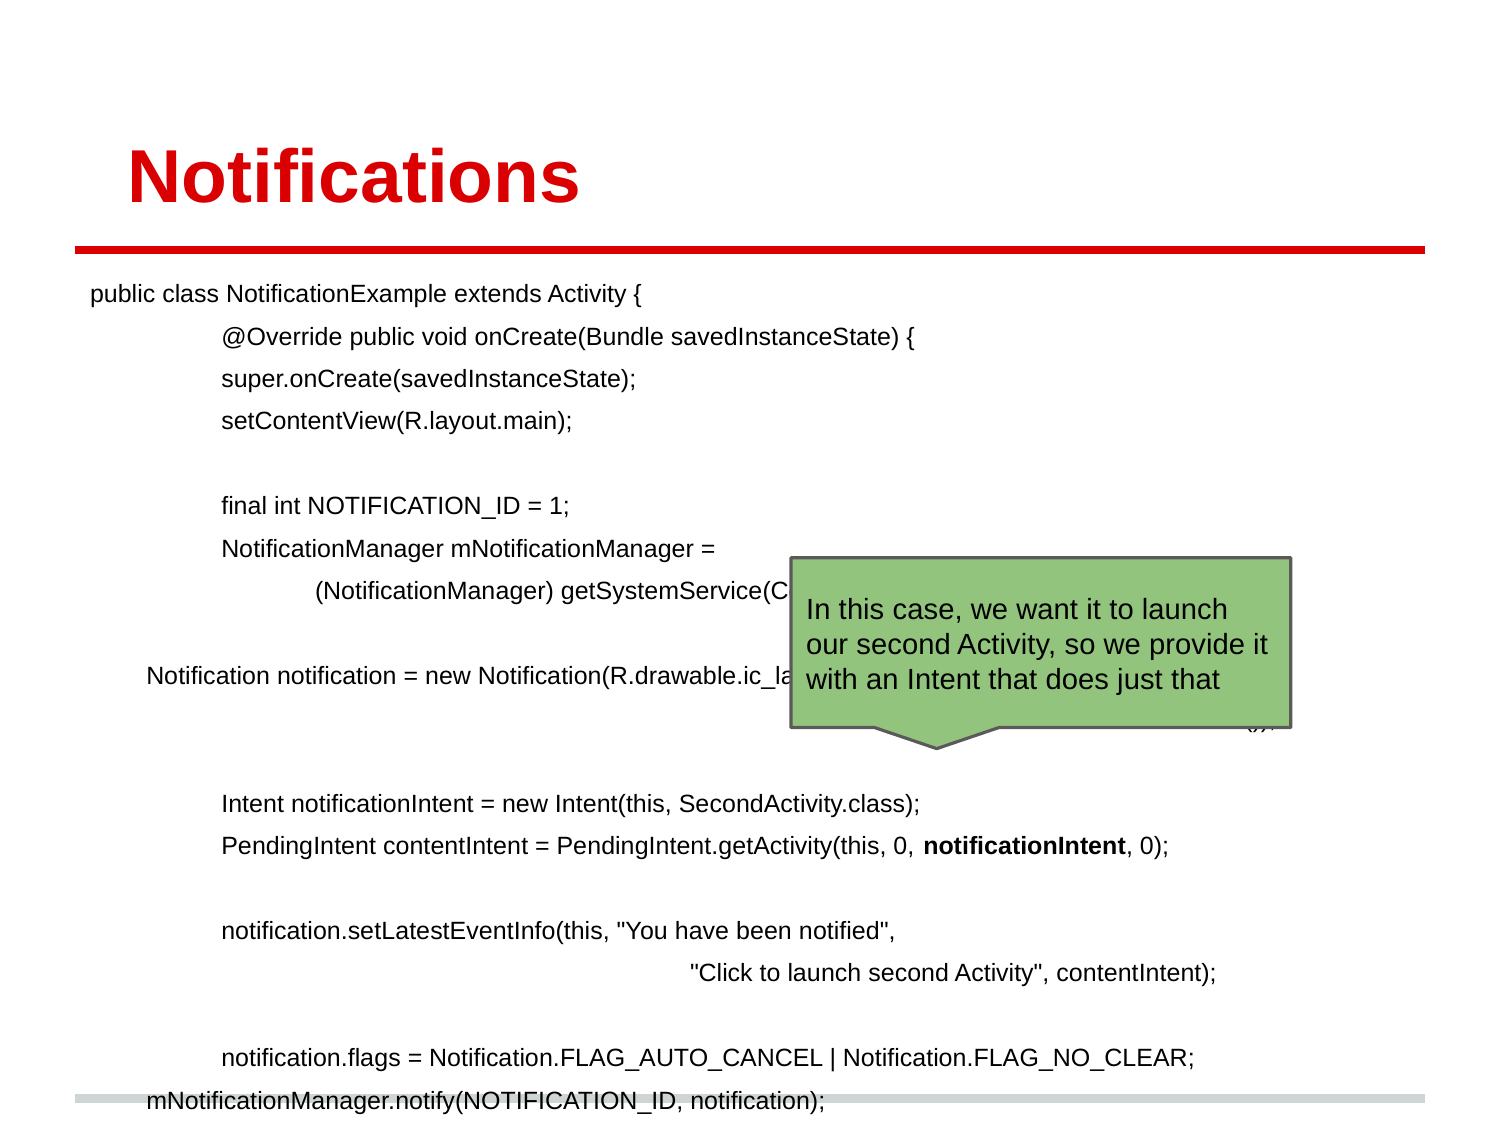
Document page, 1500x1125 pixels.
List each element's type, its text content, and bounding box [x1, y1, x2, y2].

title Notifications [75, 45, 1425, 233]
text_box In this case, we want it to launch our second Activity, so we provide it with an Intent that does just that [790, 557, 1291, 749]
list public class NotificationExample extends Activity { @Override public void onCreate(Bundle savedInstanceState) { super.onCreate(savedInstanceState); setContentView(R.layout.main); final int NOTIFICATION_ID = 1; NotificationManager mNotificationManager = (NotificationManager) getSystemService(Context.NOTIFICATION_SERVICE); Notification notification = new Notification(R.drawable.ic_launcher, "Hi There", System.currentTimeMillis()); Intent notificationIntent = new Intent(this, SecondActivity.class); PendingIntent contentIntent = PendingIntent.getActivity(this, 0, notificationIntent, 0); notification.setLatestEventInfo(this, "You have been notified", "Click to launch second Activity", contentIntent); notification.flags = Notification.FLAG_AUTO_CANCEL | Notification.FLAG_NO_CLEAR; mNotificationManager.notify(NOTIFICATION_ID, notification); } [75, 262, 1425, 1121]
